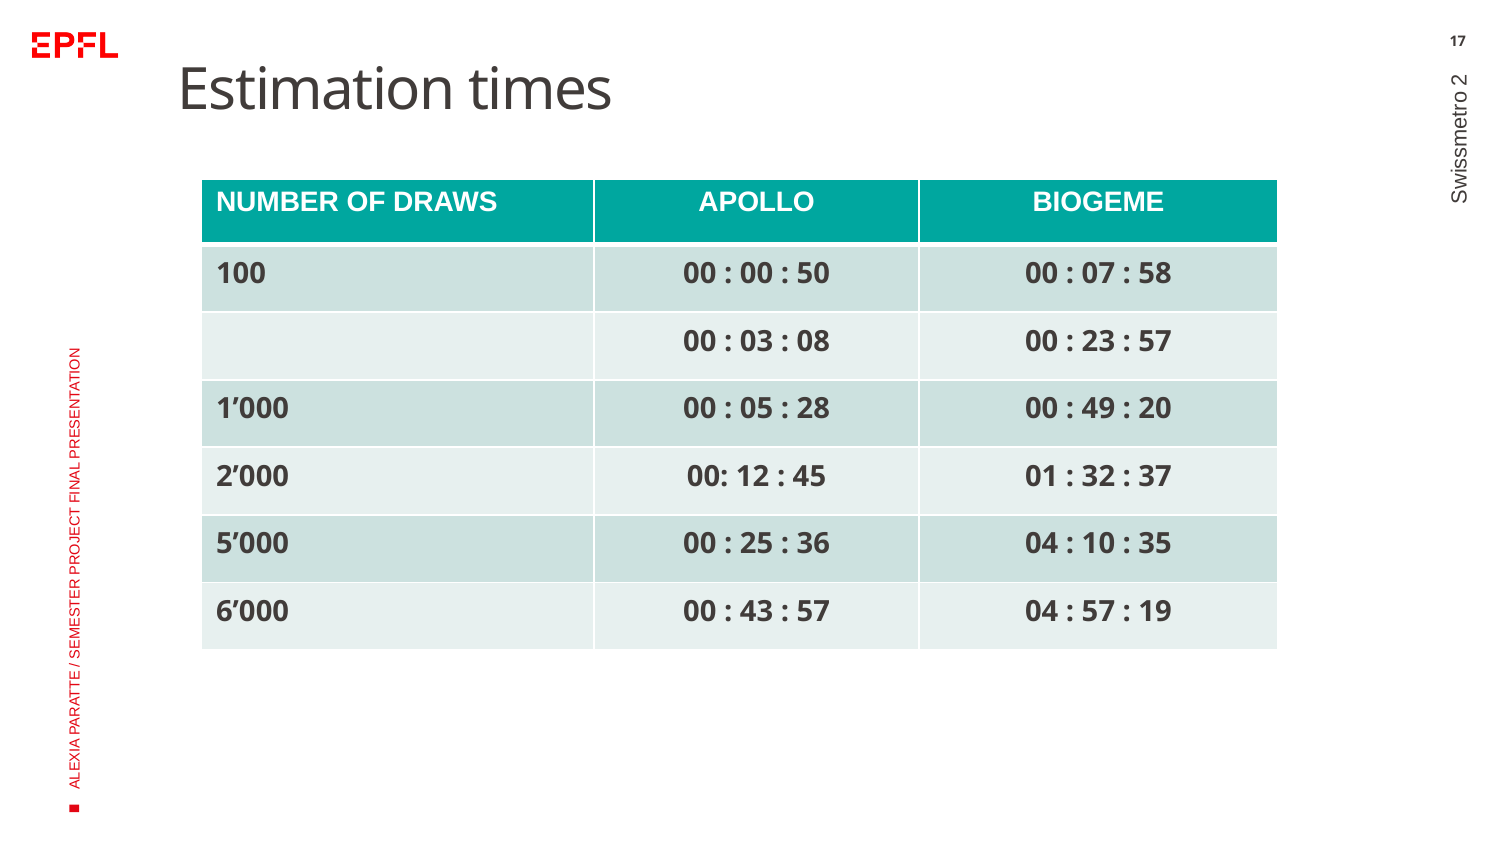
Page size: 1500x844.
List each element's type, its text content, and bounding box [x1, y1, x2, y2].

slide_number ALEXIA PARATTE / SEMESTER PROJECT FINAL PRESENTATION [0, 256, 149, 805]
picture [21, 21, 129, 69]
title Estimation times [148, 58, 1159, 154]
footer Swissmetro 2 [1415, 59, 1500, 410]
slide_number 17 [1415, 32, 1500, 59]
